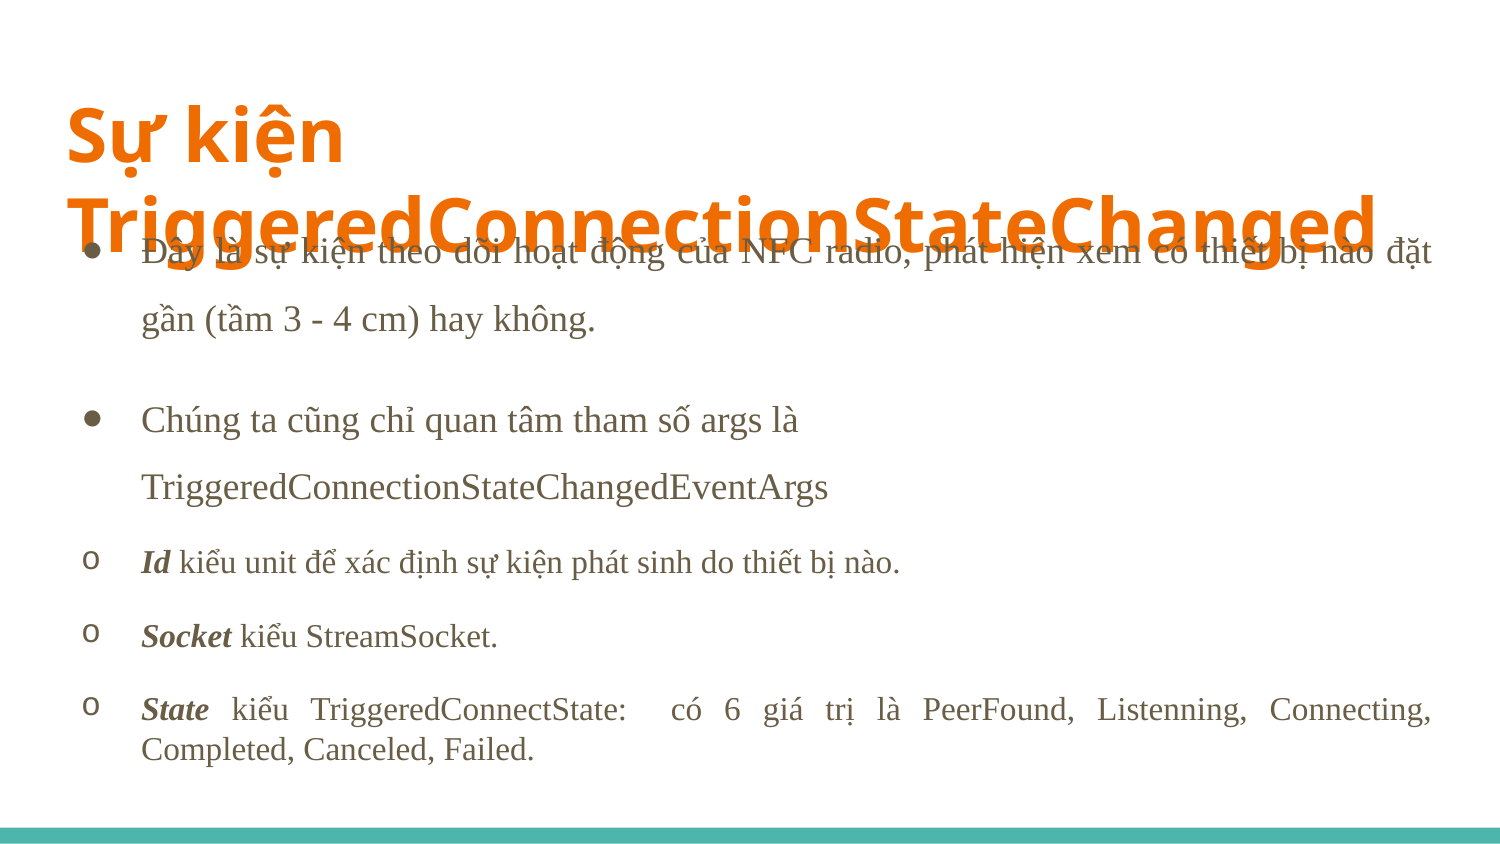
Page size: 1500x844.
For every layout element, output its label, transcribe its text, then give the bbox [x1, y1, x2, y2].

list Đây là sự kiện theo dõi hoạt động của NFC radio, phát hiện xem có thiết bị nào đặt gần (tầm 3 - 4 cm) hay không. Chúng ta cũng chỉ quan tâm tham số args là TriggeredConnectionStateChangedEventArgs Id kiểu unit để xác định sự kiện phát sinh do thiết bị nào. Socket kiểu StreamSocket. State kiểu TriggeredConnectState: có 6 giá trị là PeerFound, Listenning, Connecting, Completed, Canceled, Failed. [51, 189, 1449, 783]
title Sự kiện TriggeredConnectionStateChanged [51, 72, 1449, 189]
